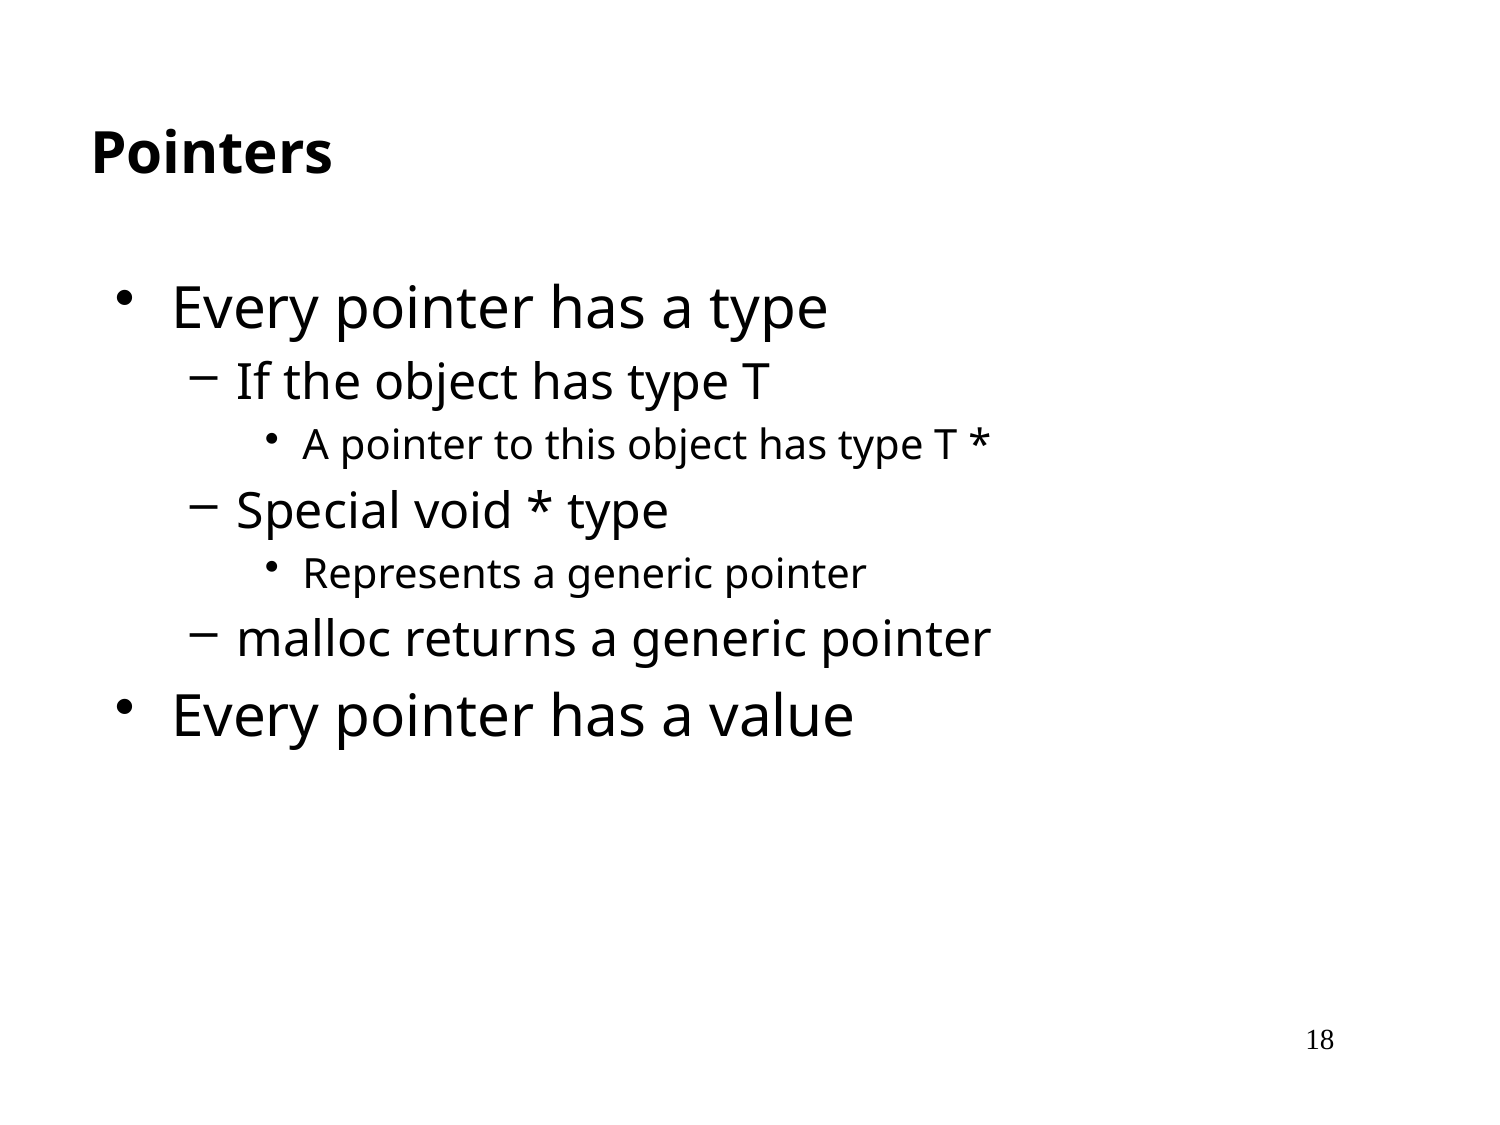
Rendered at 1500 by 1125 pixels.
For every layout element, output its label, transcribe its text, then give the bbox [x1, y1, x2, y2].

list Every pointer has a type If the object has type T A pointer to this object has type T * Special void * type Represents a generic pointer malloc returns a generic pointer Every pointer has a value [99, 262, 1438, 988]
title Pointers [75, 75, 1400, 225]
slide_number 18 [1137, 1012, 1351, 1088]
